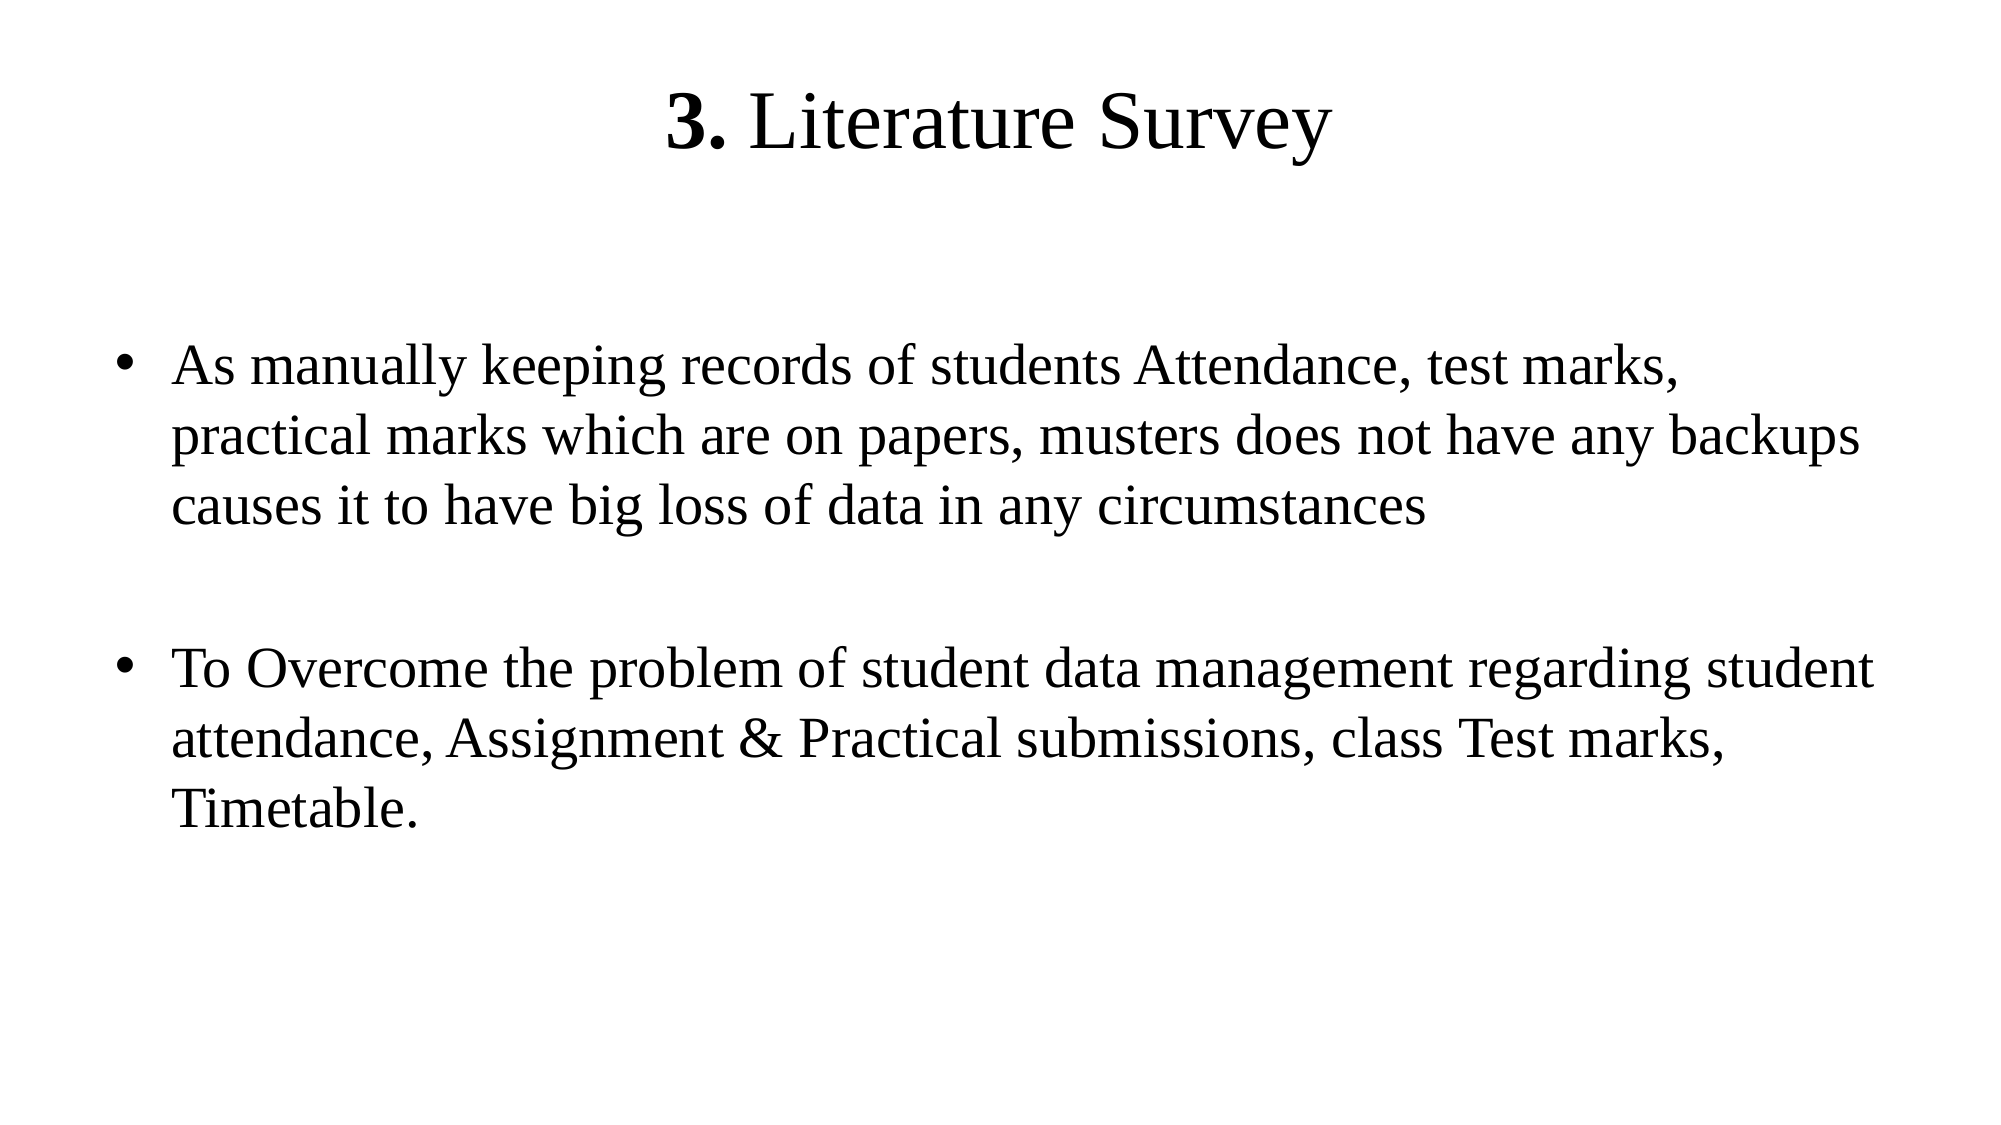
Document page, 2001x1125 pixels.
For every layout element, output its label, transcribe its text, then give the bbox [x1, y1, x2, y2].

list As manually keeping records of students Attendance, test marks, practical marks which are on papers, musters does not have any backups causes it to have big loss of data in any circumstances To Overcome the problem of student data management regarding student attendance, Assignment & Practical submissions, class Test marks, Timetable. [99, 237, 1900, 1038]
title 3. Literature Survey [99, 37, 1900, 193]
